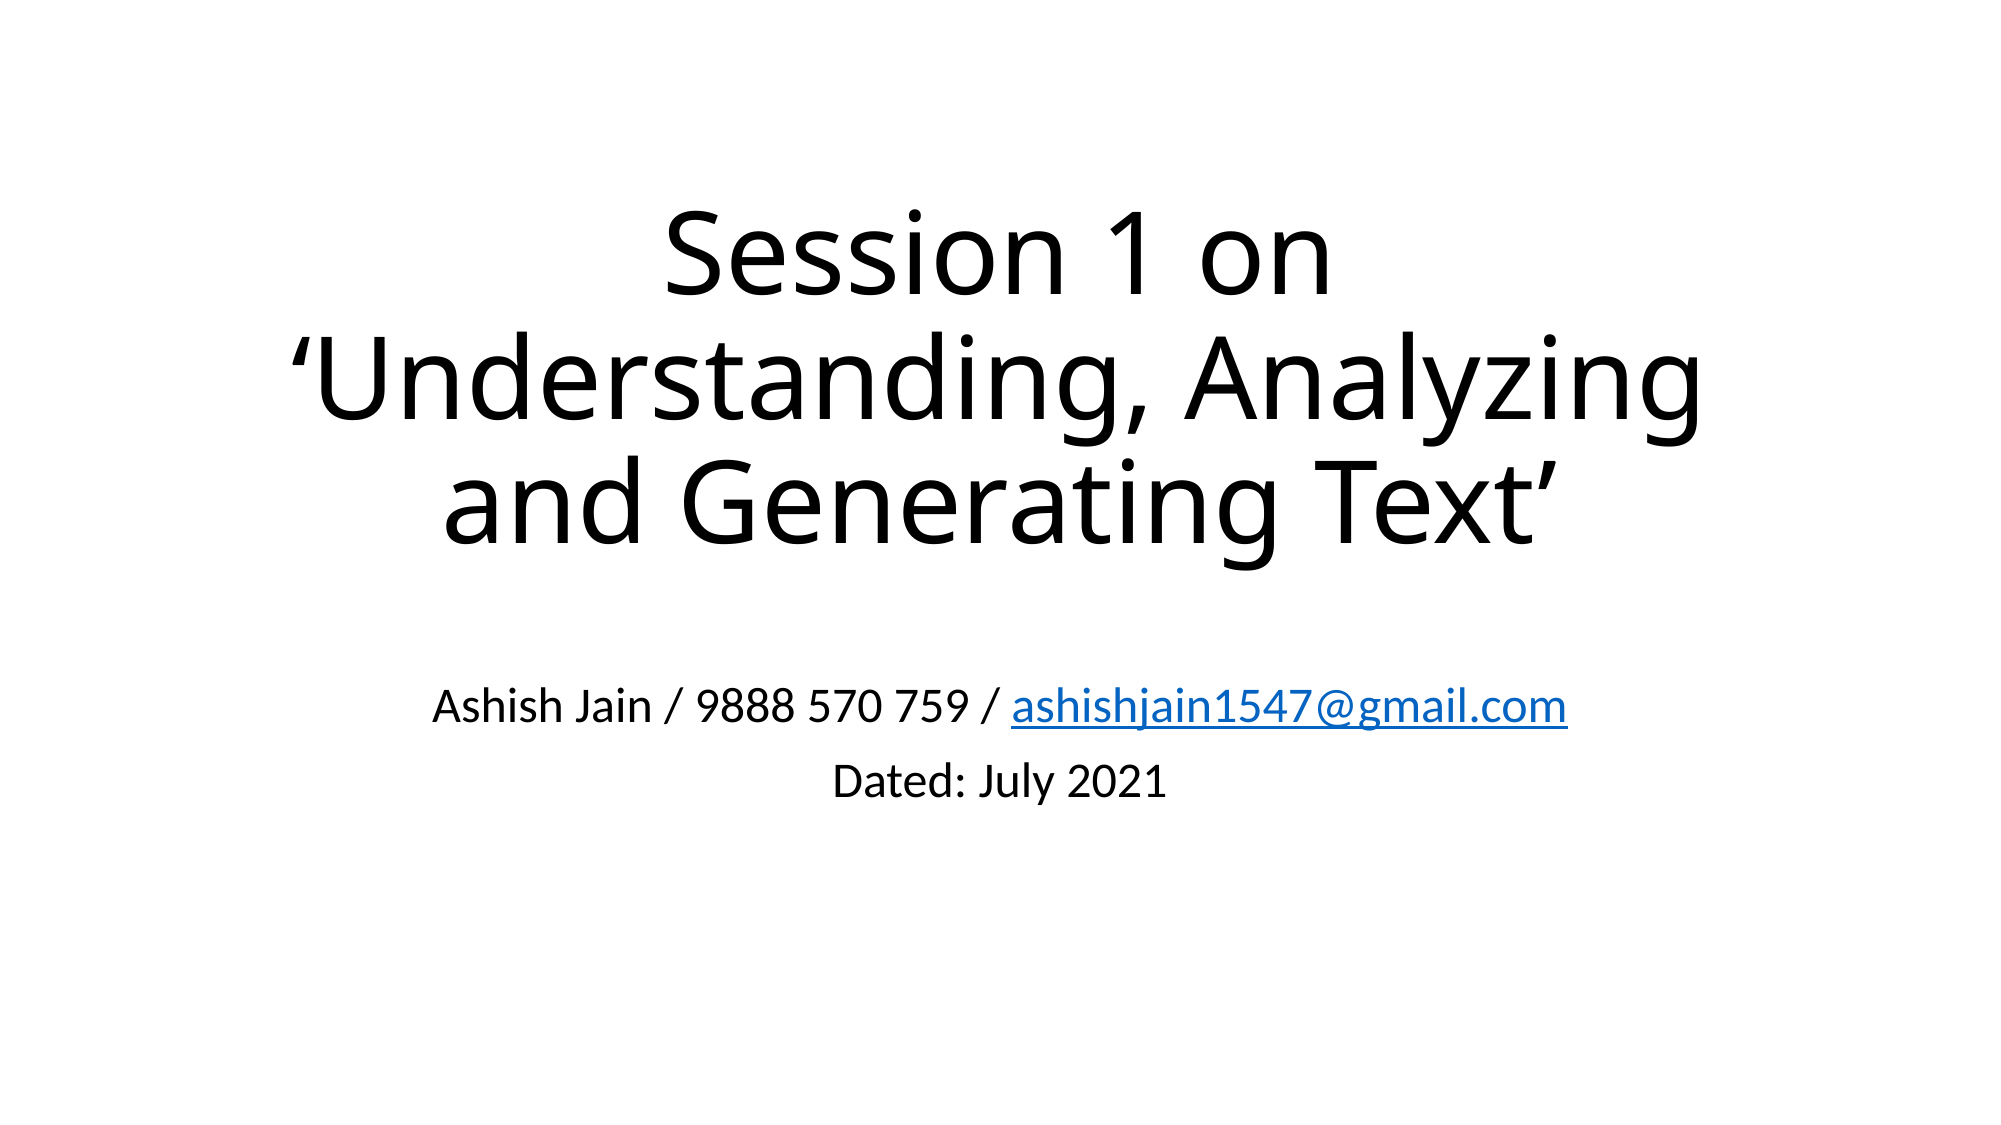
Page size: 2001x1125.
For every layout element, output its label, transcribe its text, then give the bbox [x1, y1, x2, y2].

subtitle Ashish Jain / 9888 570 759 / ashishjain1547@gmail.com Dated: July 2021 [249, 590, 1750, 863]
title Session 1 on ‘Understanding, Analyzing and Generating Text’ [249, 184, 1750, 576]
